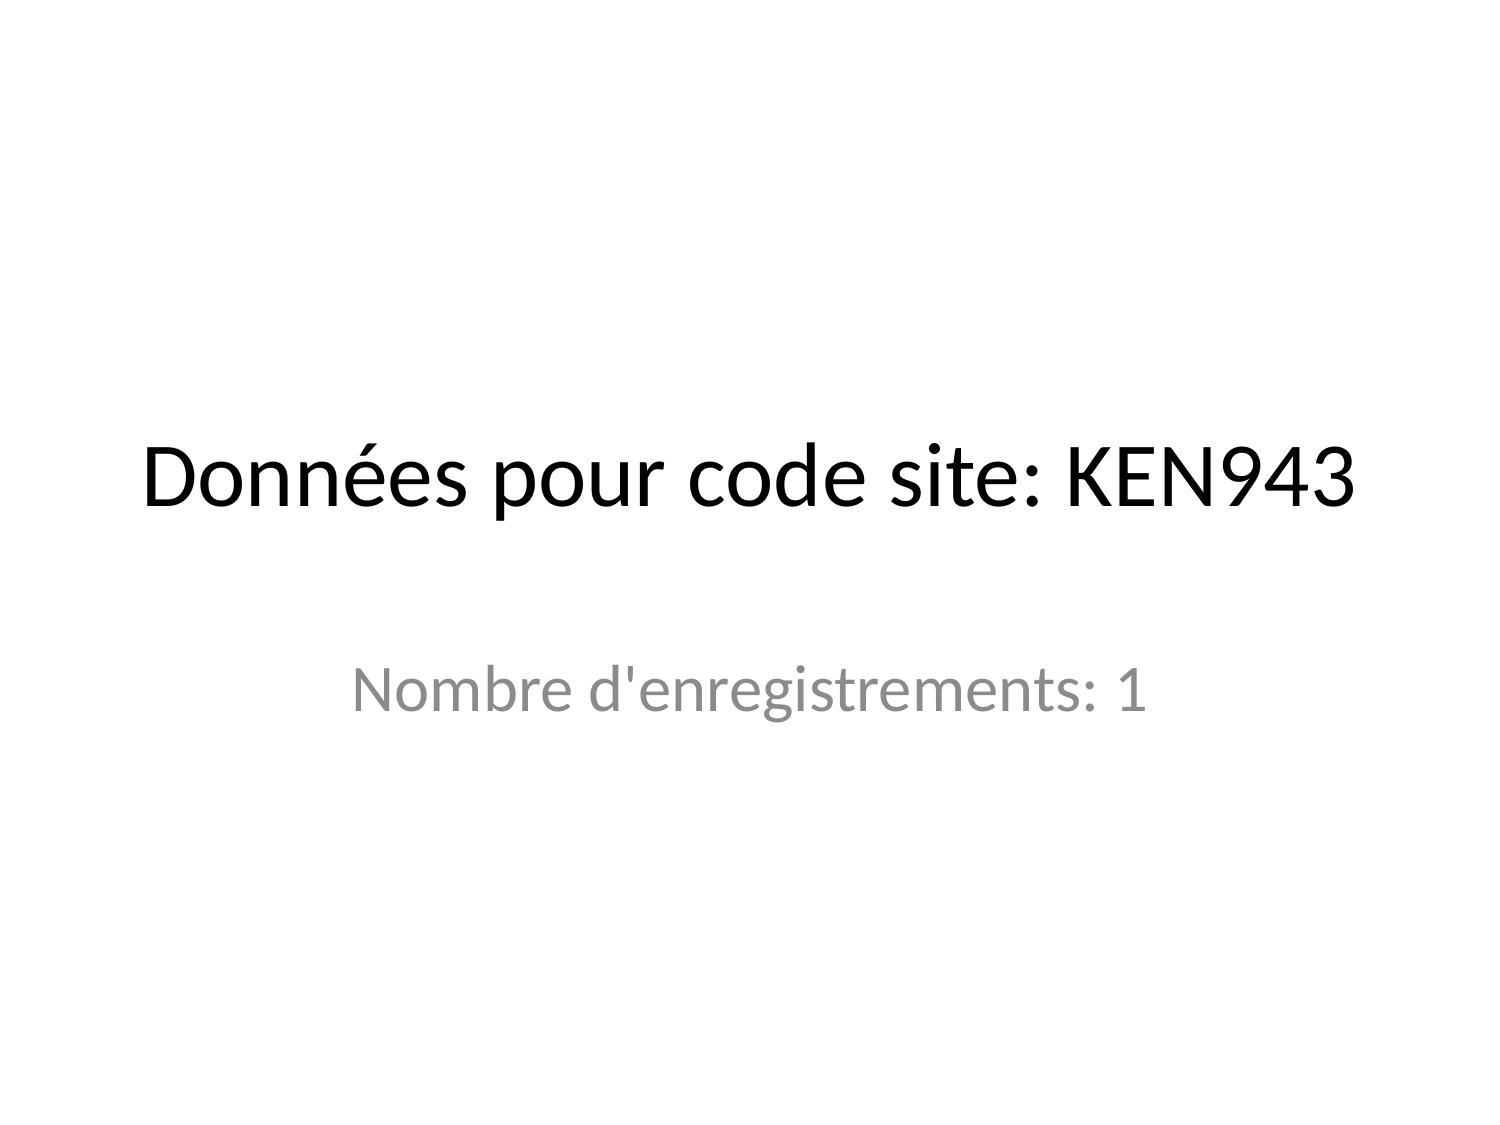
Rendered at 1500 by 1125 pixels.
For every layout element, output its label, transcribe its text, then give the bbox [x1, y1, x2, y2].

subtitle Nombre d'enregistrements: 1 [225, 637, 1275, 925]
title Données pour code site: KEN943 [112, 349, 1388, 591]
